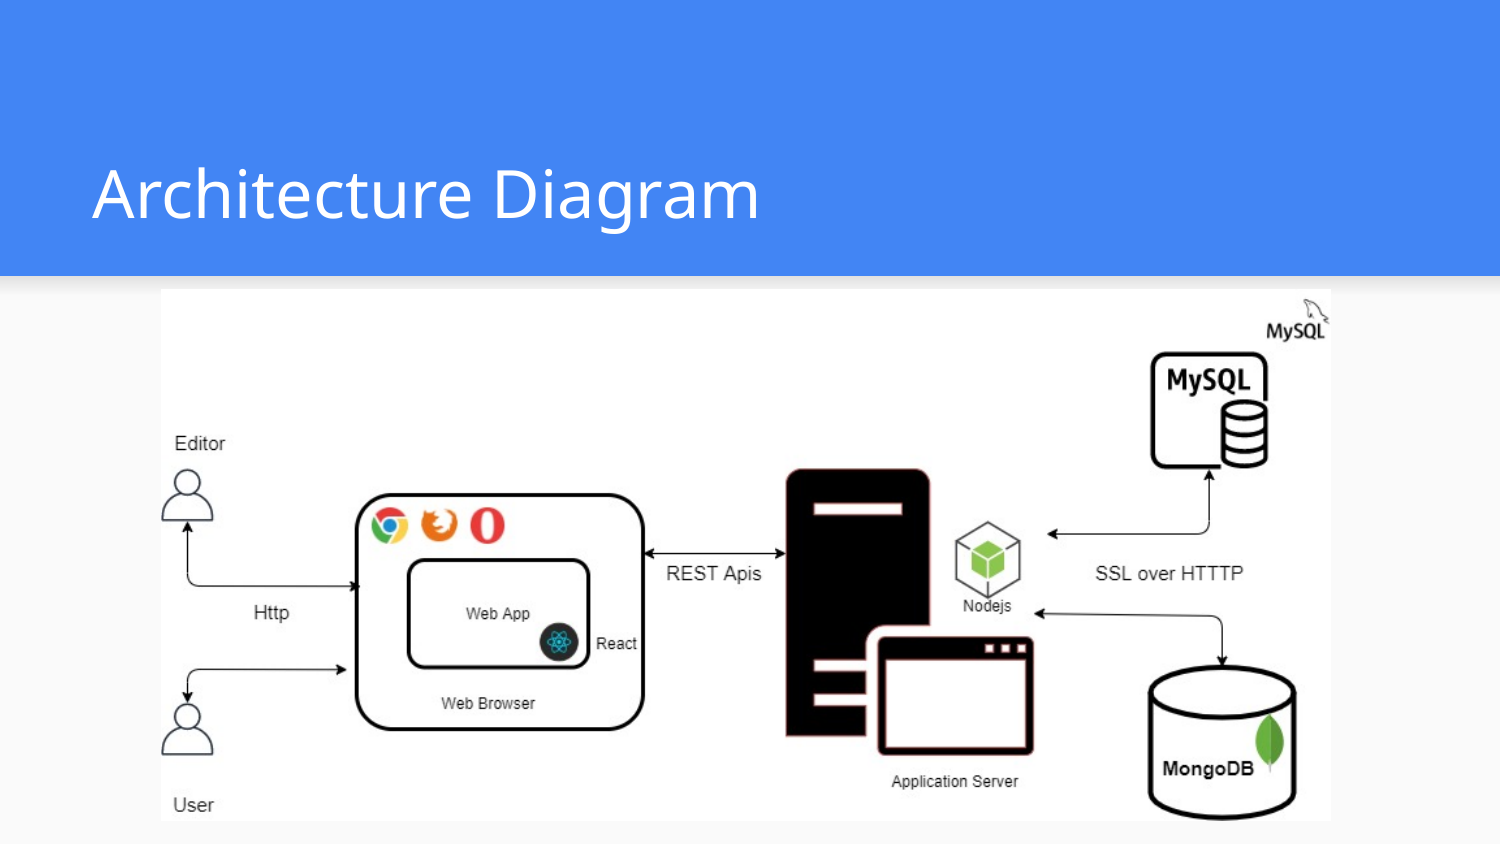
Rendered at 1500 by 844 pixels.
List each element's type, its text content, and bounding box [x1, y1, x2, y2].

picture [161, 288, 1331, 821]
title Architecture Diagram [77, 121, 1427, 248]
